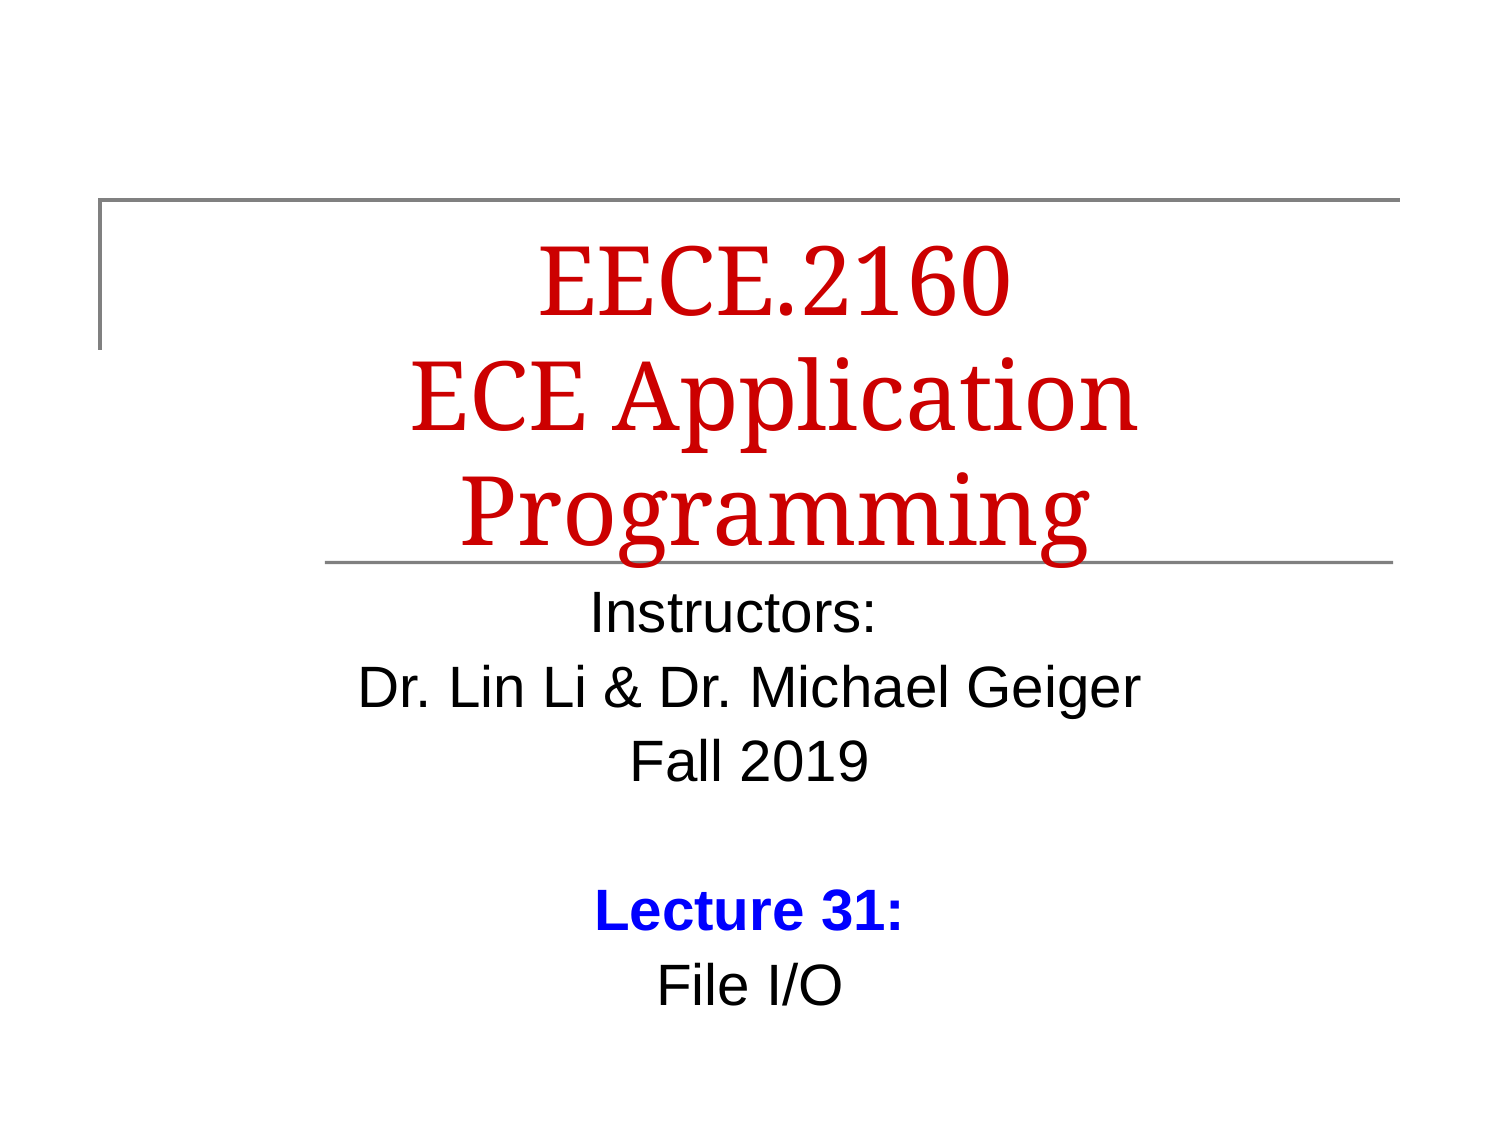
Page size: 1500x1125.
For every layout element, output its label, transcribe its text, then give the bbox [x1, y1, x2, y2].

subtitle Instructors: Dr. Lin Li & Dr. Michael Geiger Fall 2019 Lecture 31: File I/O [0, 575, 1500, 1075]
title EECE.2160 ECE Application Programming [150, 212, 1401, 563]
